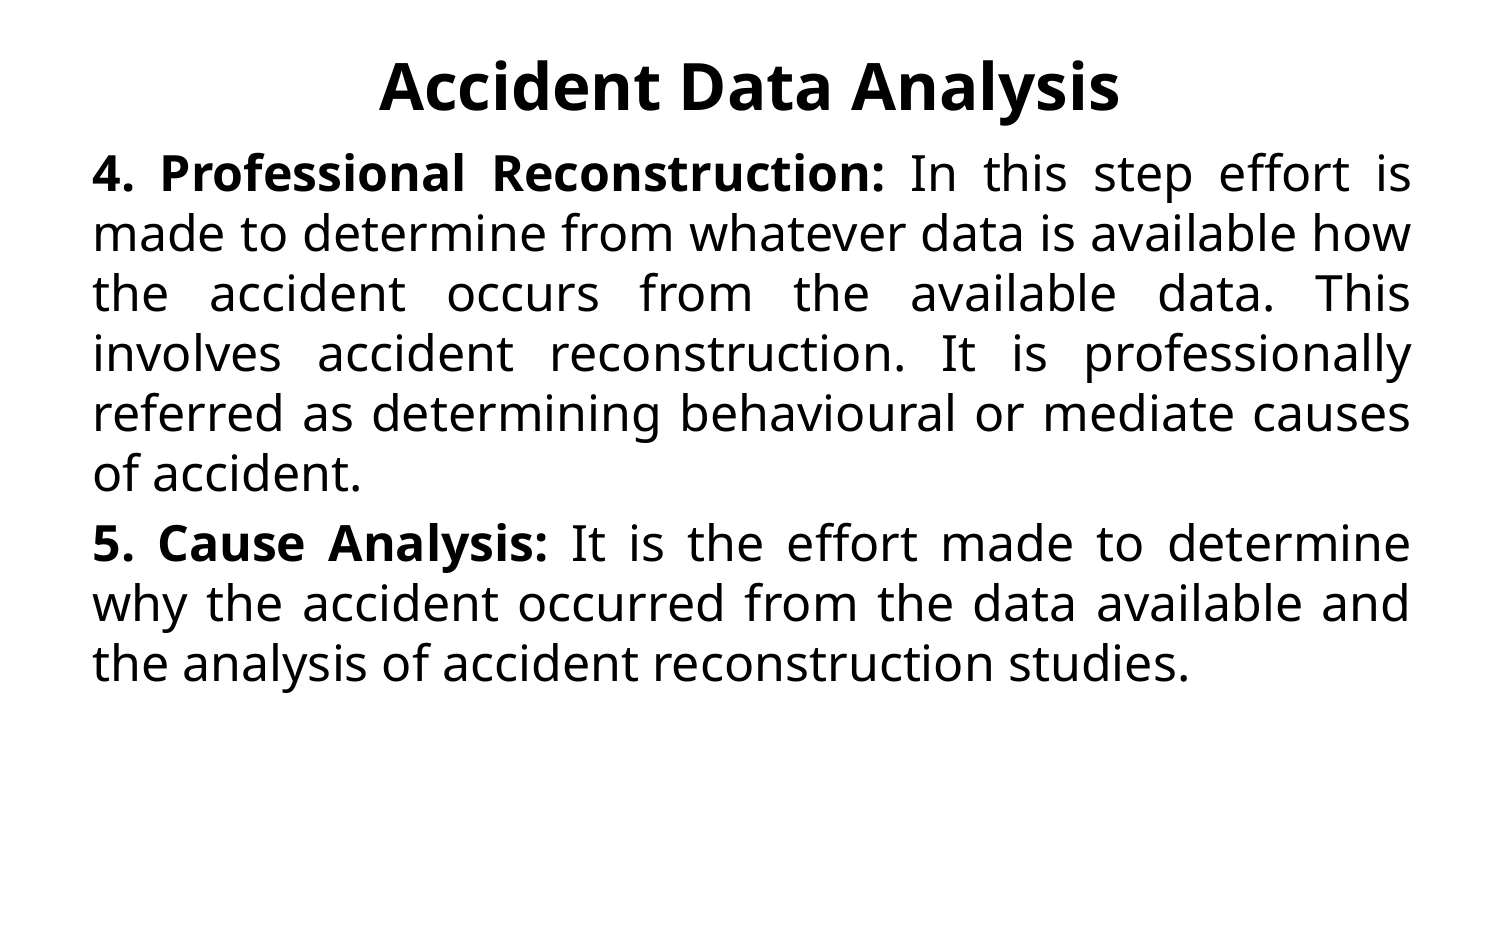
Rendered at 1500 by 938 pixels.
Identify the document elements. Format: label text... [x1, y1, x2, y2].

title Accident Data Analysis [75, 37, 1425, 132]
list 4. Professional Reconstruction: In this step effort is made to determine from whatever data is available how the accident occurs from the available data. This involves accident reconstruction. It is professionally referred as determining behavioural or mediate causes of accident. 5. Cause Analysis: It is the effort made to determine why the accident occurred from the data available and the analysis of accident reconstruction studies. [77, 133, 1428, 896]
